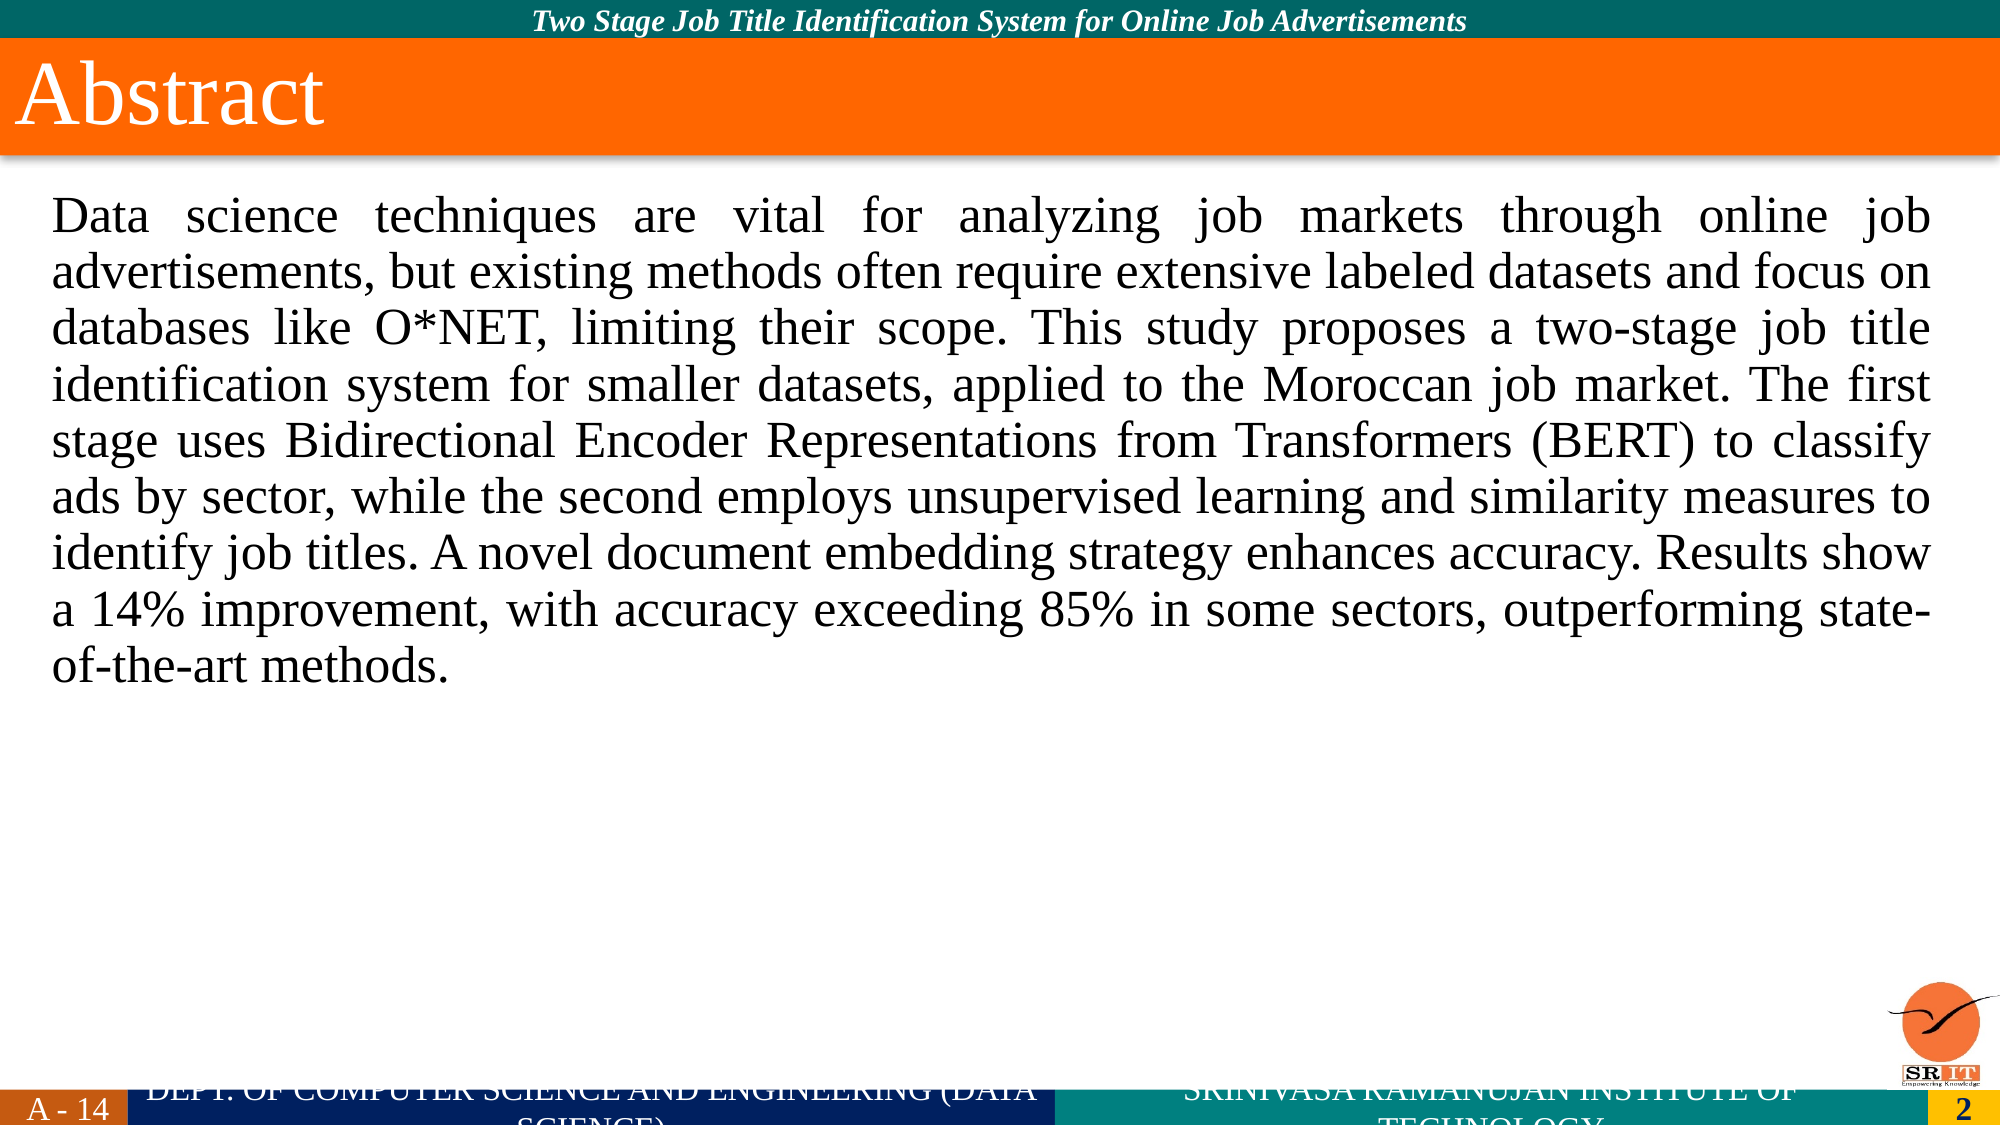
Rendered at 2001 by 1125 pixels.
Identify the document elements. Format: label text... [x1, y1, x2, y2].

title Abstract [0, 38, 2000, 156]
picture [1887, 977, 2000, 1090]
list Data science techniques are vital for analyzing job markets through online job advertisements, but existing methods often require extensive labeled datasets and focus on databases like O*NET, limiting their scope. This study proposes a two-stage job title identification system for smaller datasets, applied to the Moroccan job market. The first stage uses Bidirectional Encoder Representations from Transformers (BERT) to classify ads by sector, while the second employs unsupervised learning and similarity measures to identify job titles. A novel document embedding strategy enhances accuracy. Results show a 14% improvement, with accuracy exceeding 85% in some sectors, outperforming state-of-the-art methods. [0, 179, 1948, 1046]
